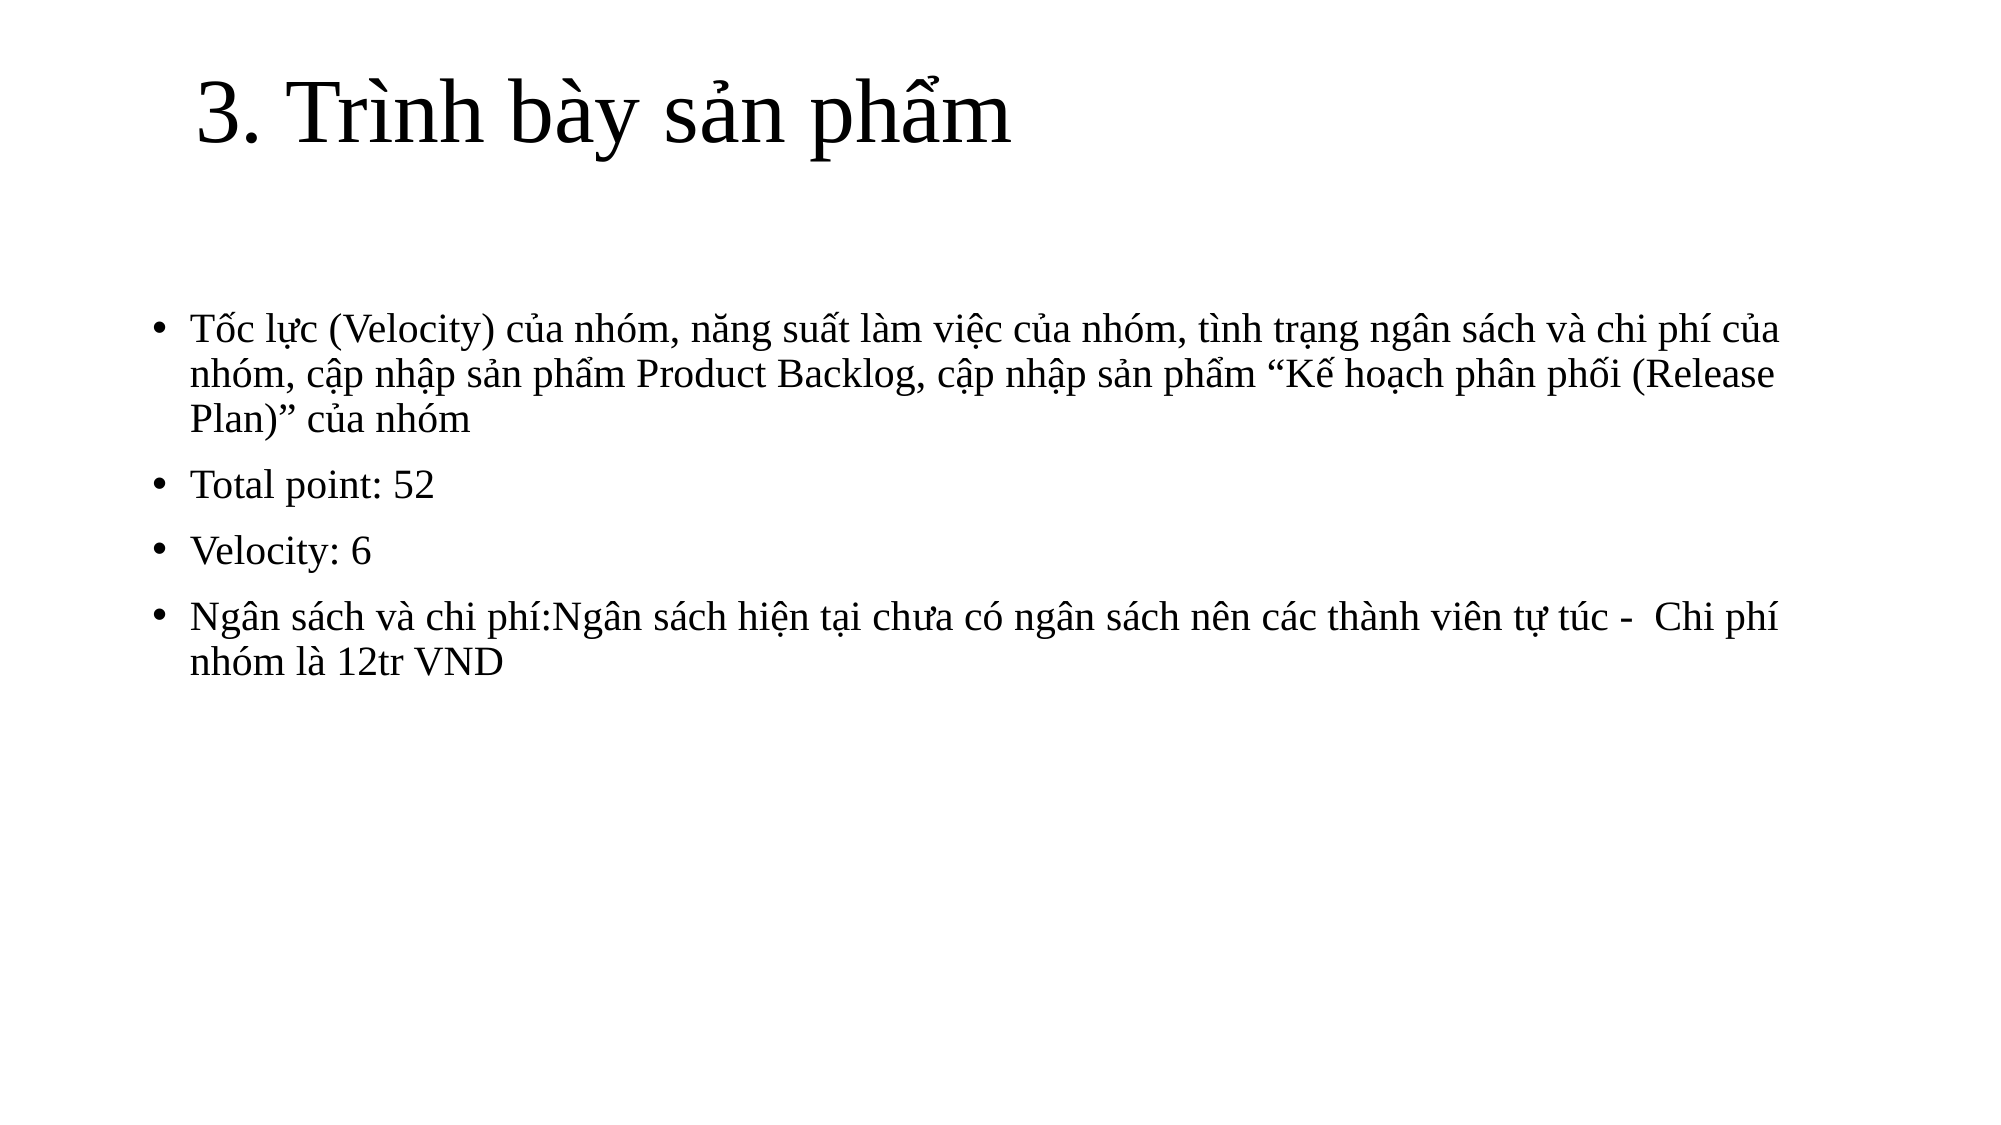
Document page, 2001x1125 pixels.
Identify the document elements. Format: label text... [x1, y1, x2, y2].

list Tốc lực (Velocity) của nhóm, năng suất làm việc của nhóm, tình trạng ngân sách và chi phí của nhóm, cập nhập sản phẩm Product Backlog, cập nhập sản phẩm “Kế hoạch phân phối (Release Plan)” của nhóm Total point: 52 Velocity: 6 Ngân sách và chi phí:Ngân sách hiện tại chưa có ngân sách nên các thành viên tự túc - Chi phí nhóm là 12tr VND [137, 299, 1863, 1014]
title 3. Trình bày sản phẩm [180, 47, 1830, 178]
